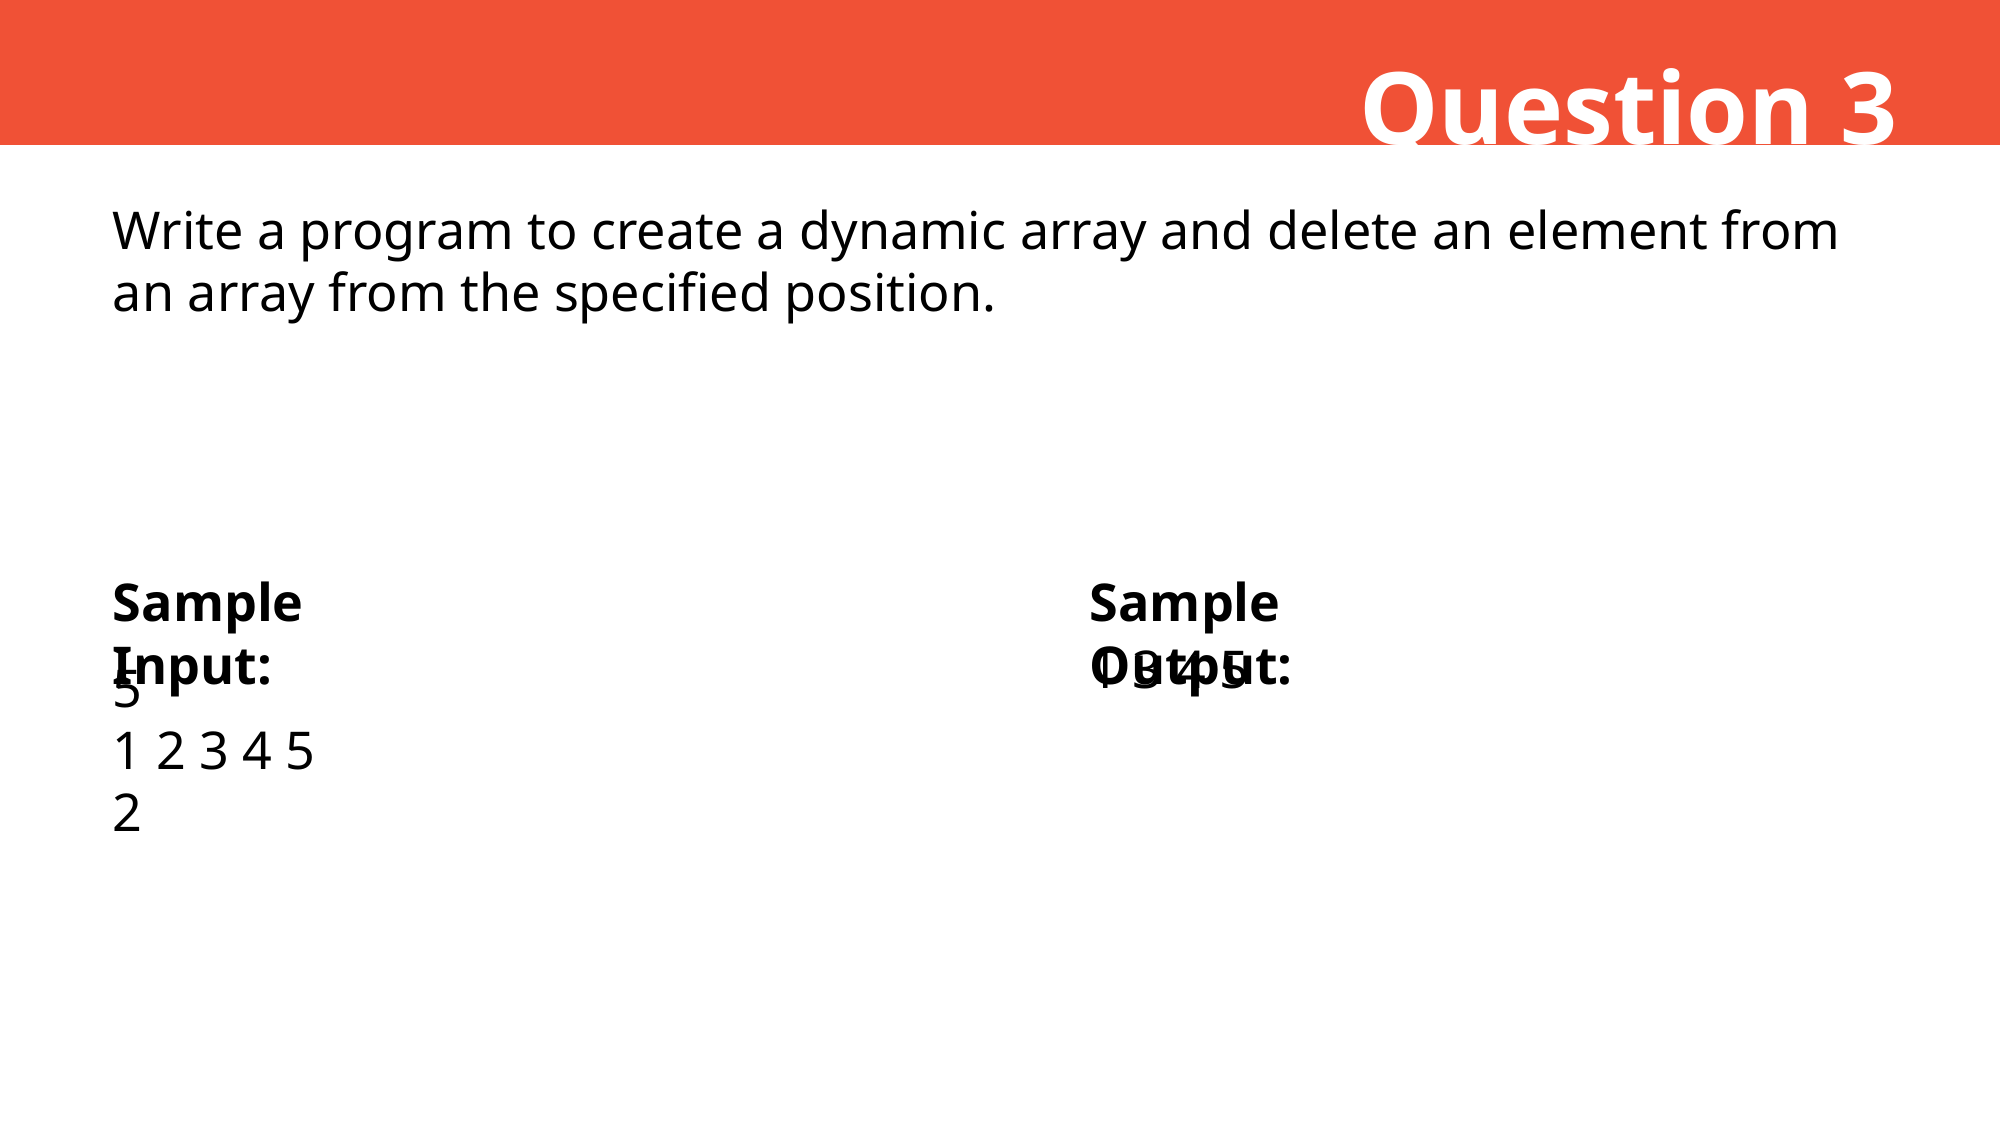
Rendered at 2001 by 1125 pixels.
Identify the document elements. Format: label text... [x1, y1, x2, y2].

text_box Sample Output: [1074, 562, 1493, 629]
text_box Write a program to create a dynamic array and delete an element from an array from the specified position. [98, 189, 1895, 330]
text_box Question 3 [638, 37, 1914, 173]
text_box 5 1 2 3 4 5 2 [98, 647, 925, 850]
text_box 1 3 4 5 [1074, 629, 1902, 707]
text_box Sample Input: [98, 562, 463, 647]
text_box [0, 0, 2000, 146]
